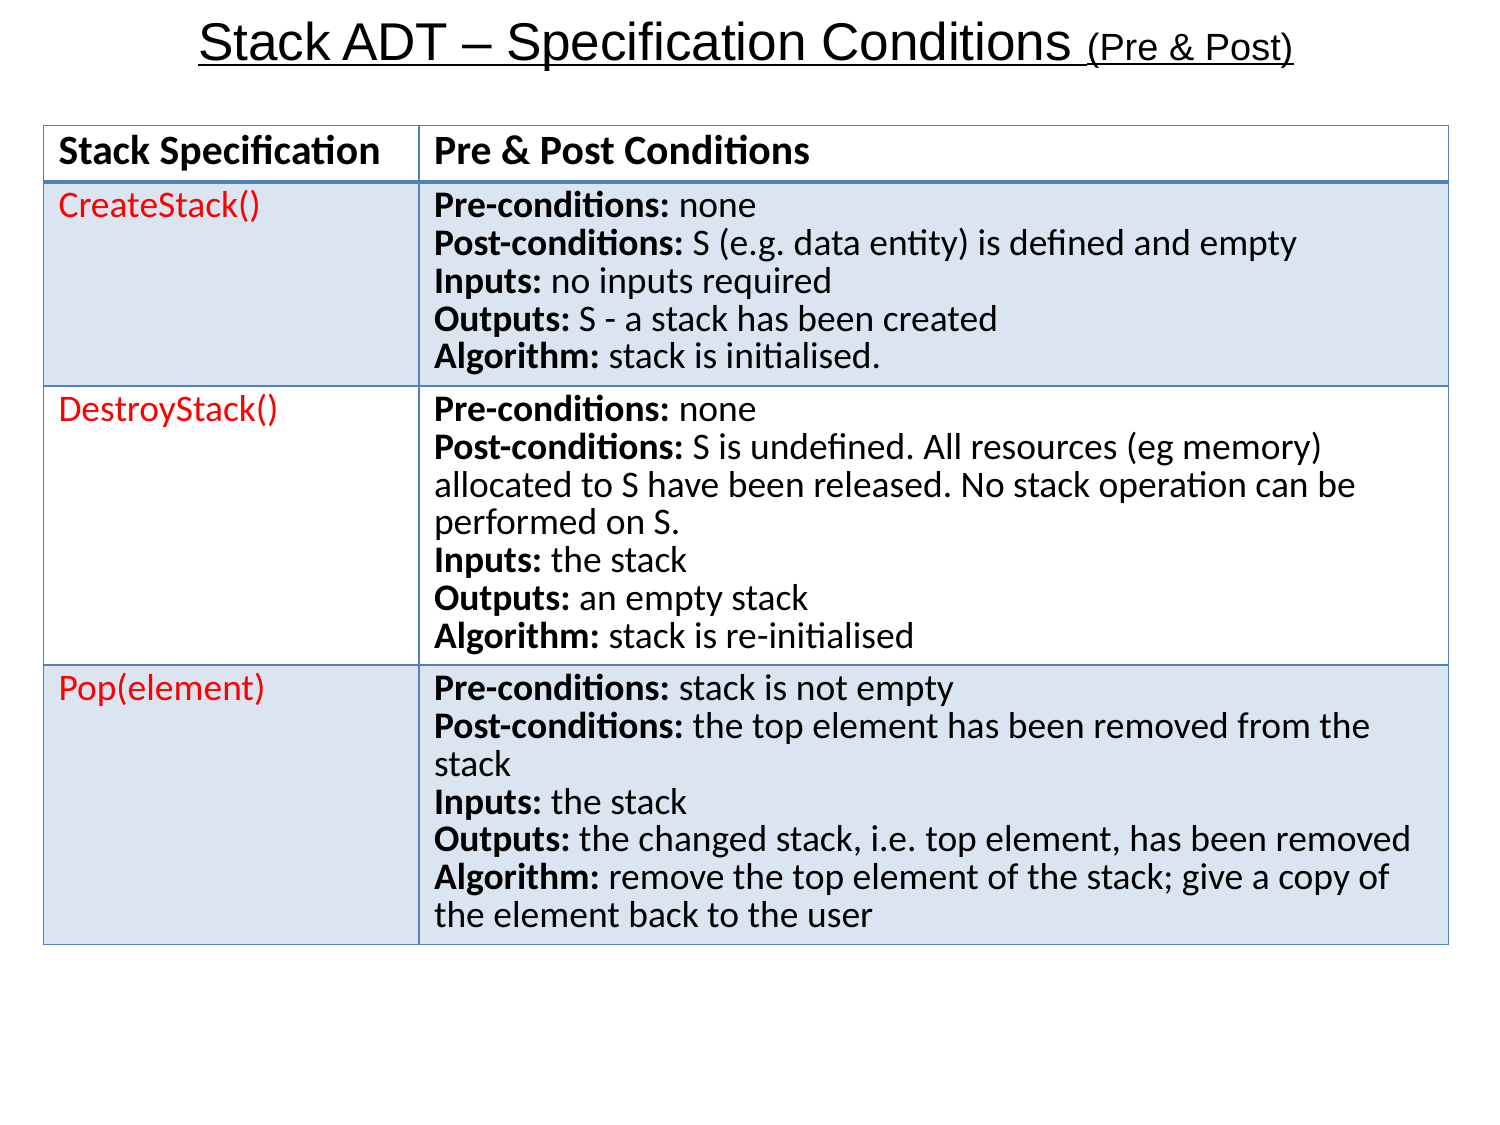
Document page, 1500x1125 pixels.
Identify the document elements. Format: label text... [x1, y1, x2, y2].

table_cell DestroyStack() [44, 387, 418, 664]
table_cell Pre-conditions: stack is not empty Post-conditions: the top element has been removed from the stack Inputs: the stack Outputs: the changed stack, i.e. top element, has been removed Algorithm: remove the top element of the stack; give a copy of the element back to the user [420, 666, 1448, 944]
table_cell Pre-conditions: none Post-conditions: S (e.g. data entity) is defined and empty Inputs: no inputs required Outputs: S - a stack has been created Algorithm: stack is initialised. [420, 184, 1448, 385]
table_header Pre & Post Conditions [420, 126, 1448, 180]
table_cell Pre-conditions: none Post-conditions: S is undefined. All resources (eg memory) allocated to S have been released. No stack operation can be performed on S. Inputs: the stack Outputs: an empty stack Algorithm: stack is re-initialised [420, 387, 1448, 664]
table_cell Pop(element) [44, 666, 418, 944]
title Stack ADT – Specification Conditions (Pre & Post) [65, 0, 1427, 79]
table_cell CreateStack() [44, 184, 418, 385]
table_header Stack Specification [44, 126, 418, 180]
